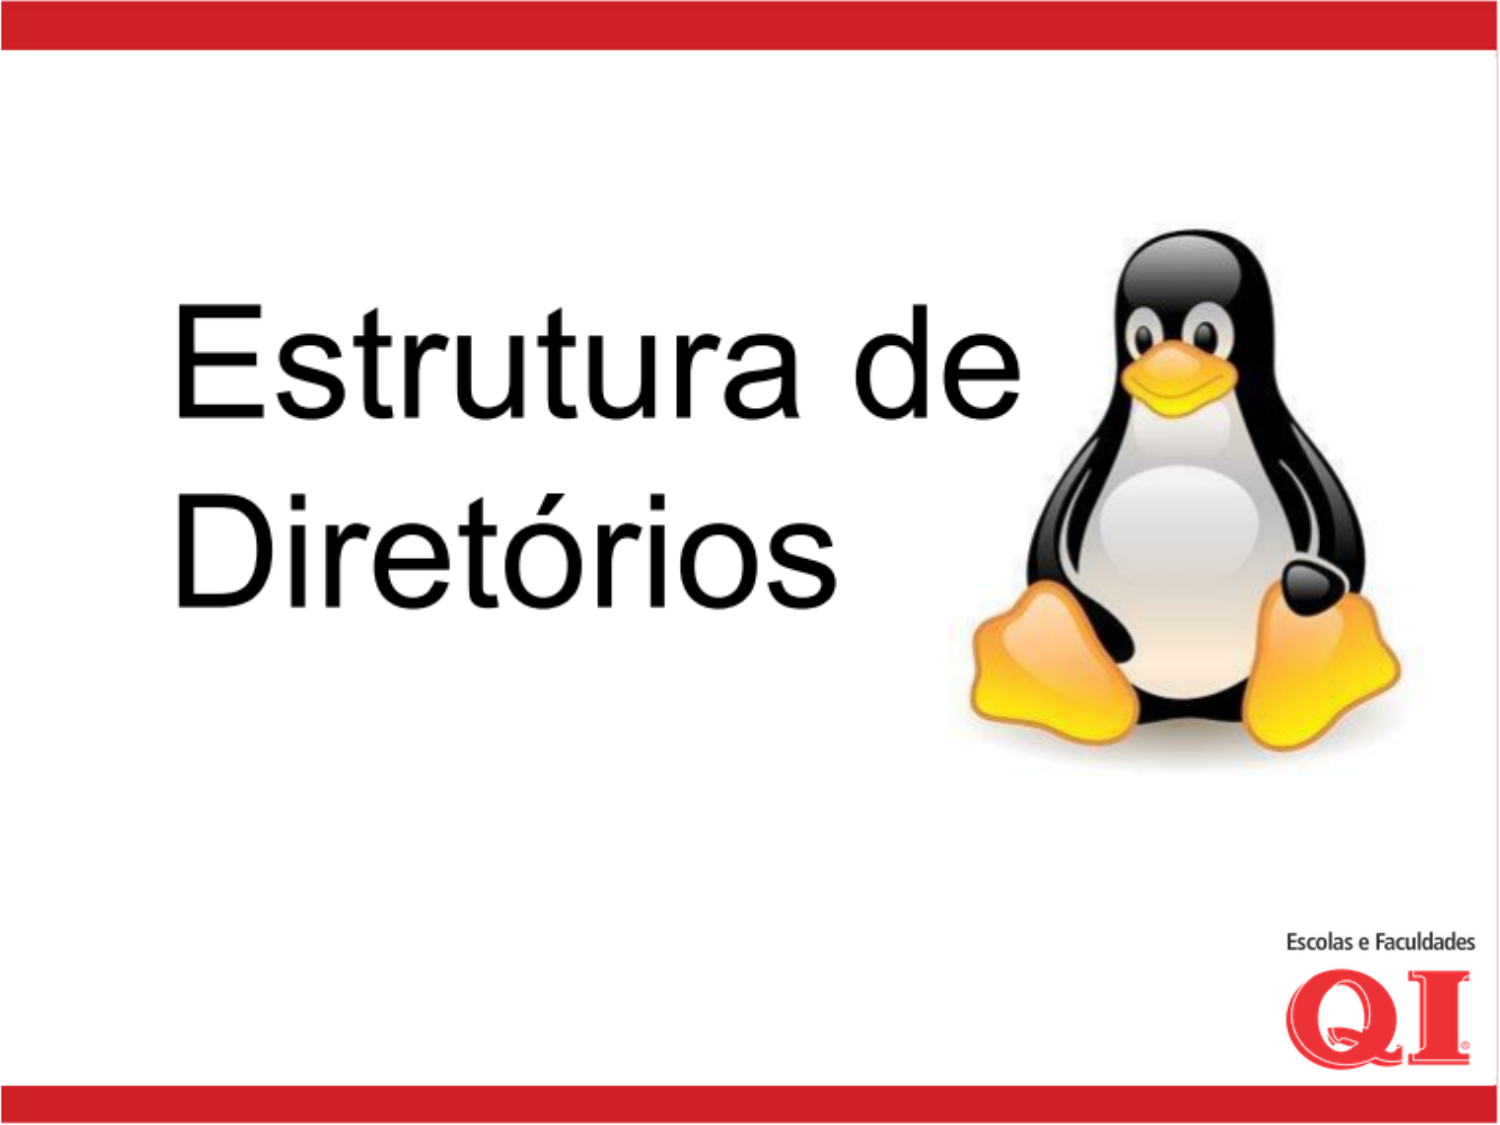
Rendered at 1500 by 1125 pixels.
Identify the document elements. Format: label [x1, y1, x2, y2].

list [31, 195, 1469, 777]
picture [0, 0, 1500, 1125]
